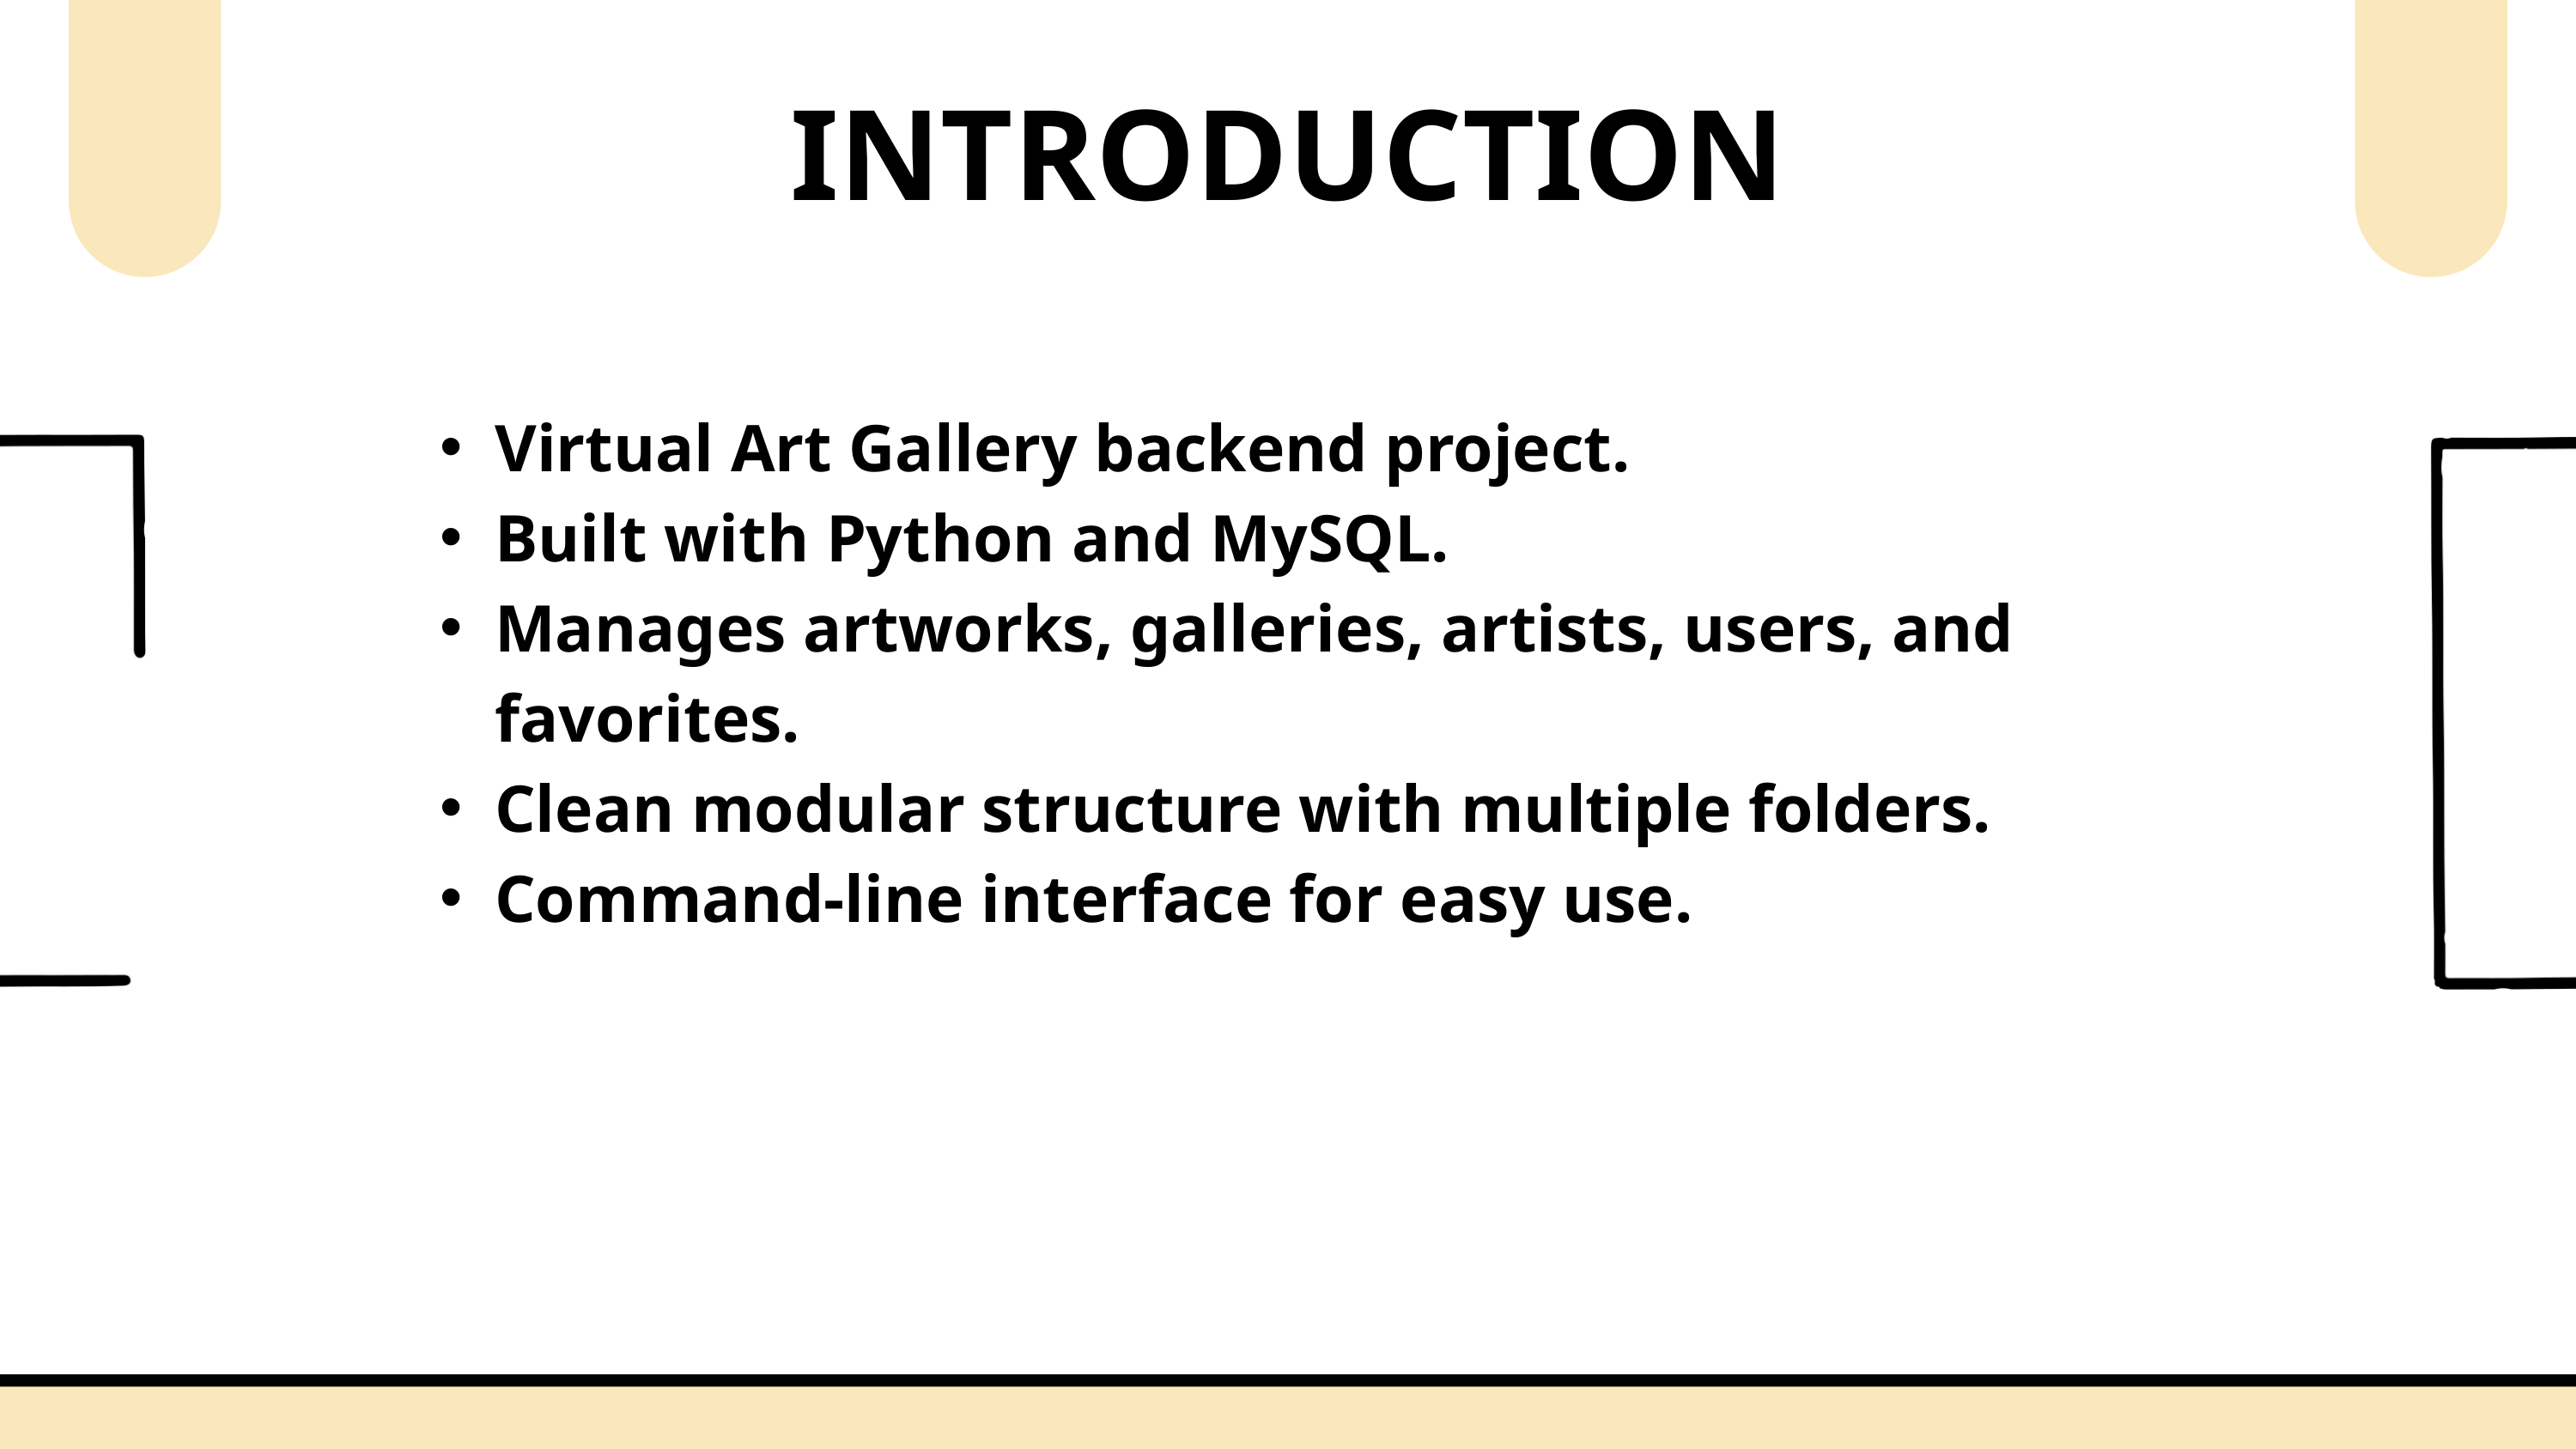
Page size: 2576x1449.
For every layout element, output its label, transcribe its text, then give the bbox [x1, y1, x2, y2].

text_box INTRODUCTION [371, 50, 2205, 226]
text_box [0, 1379, 2576, 1449]
text_box [0, 434, 146, 990]
text_box Virtual Art Gallery backend project. Built with Python and MySQL. Manages artworks, galleries, artists, users, and favorites. Clean modular structure with multiple folders. Command-line interface for easy use. [385, 394, 2205, 1116]
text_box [2354, 0, 2508, 277]
text_box [2431, 434, 2576, 990]
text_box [68, 0, 222, 277]
